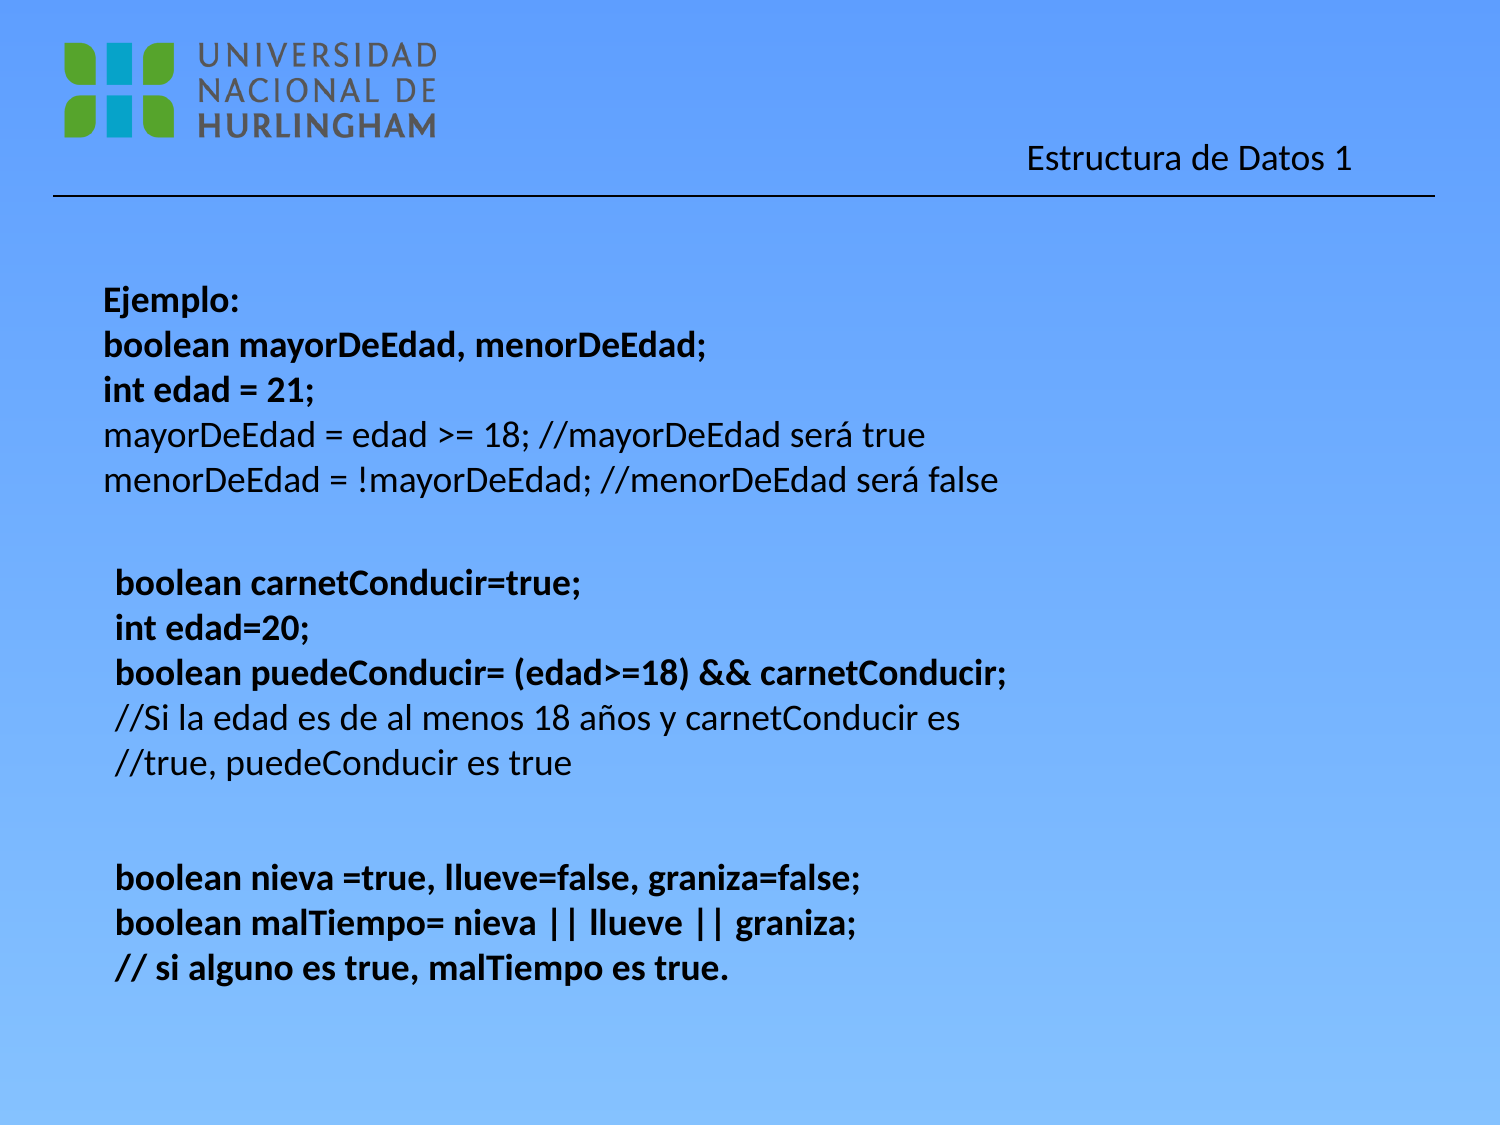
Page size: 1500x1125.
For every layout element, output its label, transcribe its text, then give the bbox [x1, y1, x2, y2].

text_box boolean carnetConducir=true; int edad=20; boolean puedeConducir= (edad>=18) && carnetConducir; //Si la edad es de al menos 18 años y carnetConducir es //true, puedeConducir es true [100, 550, 1105, 791]
text_box Ejemplo: boolean mayorDeEdad, menorDeEdad; int edad = 21; mayorDeEdad = edad >= 18; //mayorDeEdad será true menorDeEdad = !mayorDeEdad; //menorDeEdad será false [88, 267, 1376, 507]
text_box boolean nieva =true, llueve=false, graniza=false; boolean malTiempo= nieva || llueve || graniza; // si alguno es true, malTiempo es true. [100, 845, 1247, 996]
picture [64, 42, 436, 138]
